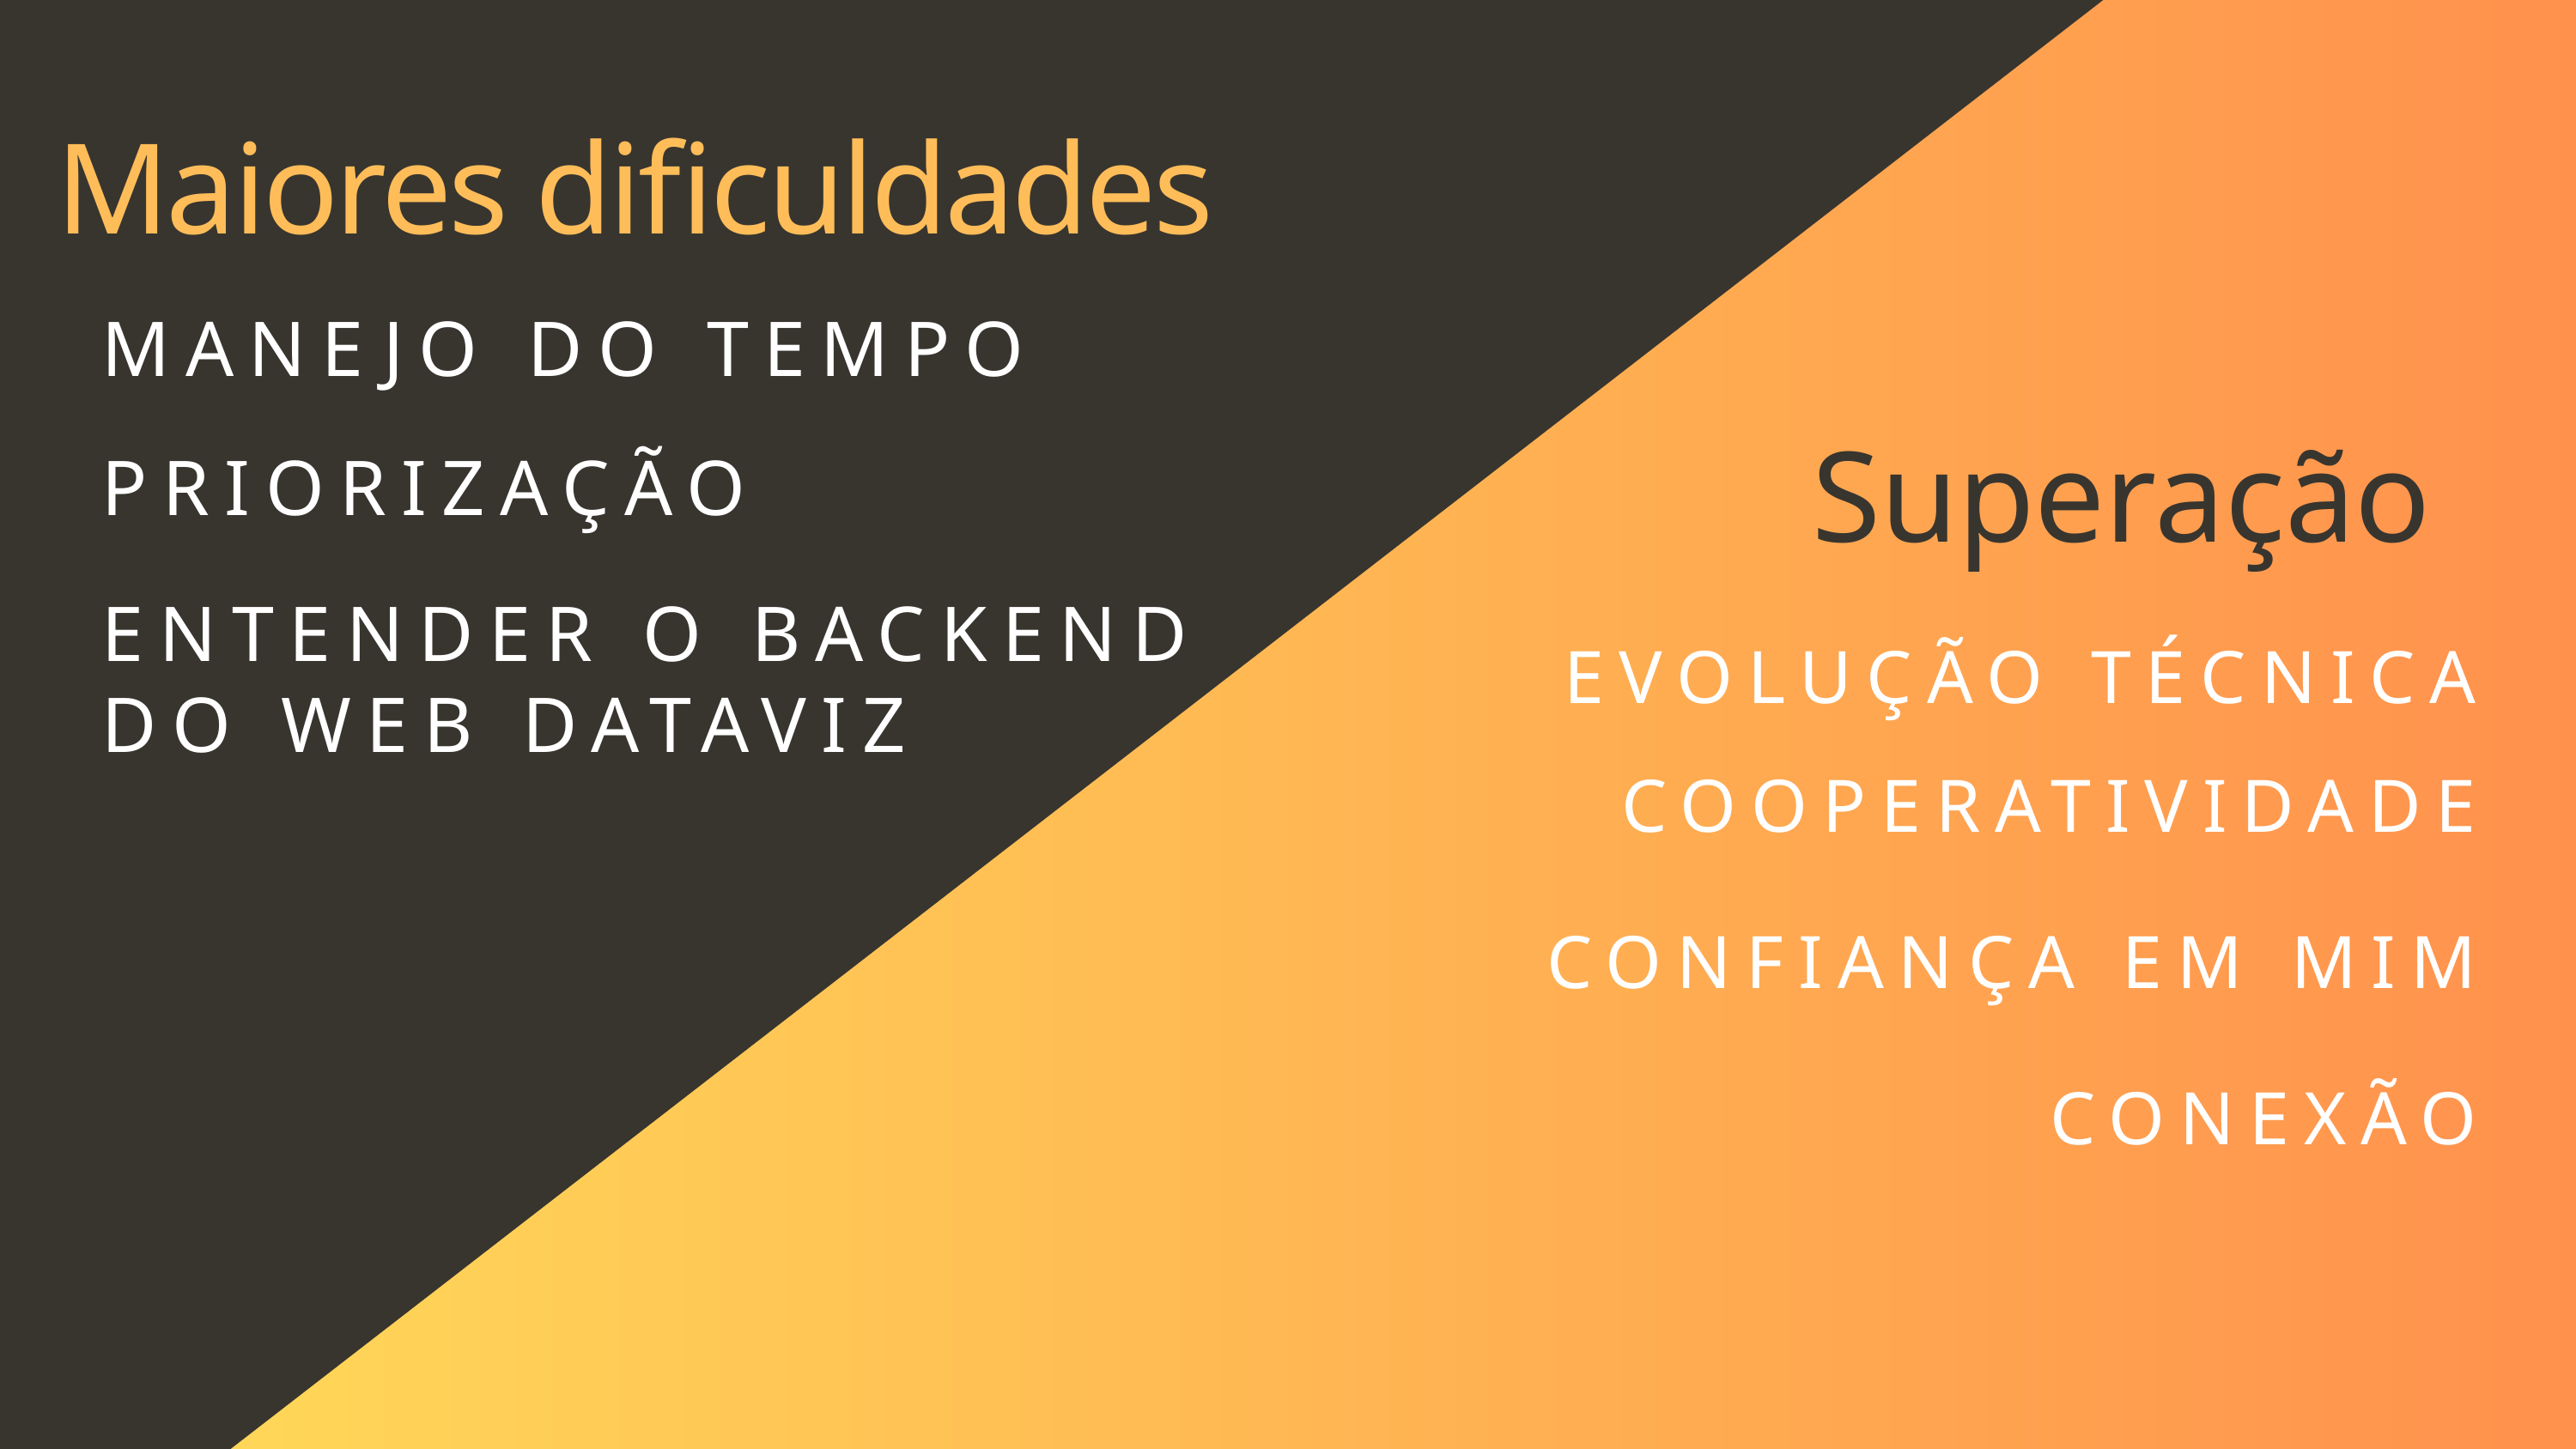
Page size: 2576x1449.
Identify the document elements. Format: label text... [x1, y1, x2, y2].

text_box CONEXÃO [1397, 1079, 2477, 1160]
text_box Superação [2284, 391, 2432, 567]
text_box EVOLUÇÃO TÉCNICA [2284, 638, 2477, 718]
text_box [0, 0, 2278, 943]
text_box CONFIANÇA EM MIM [1397, 923, 2477, 1003]
text_box COOPERATIVIDADE [2284, 767, 2477, 847]
